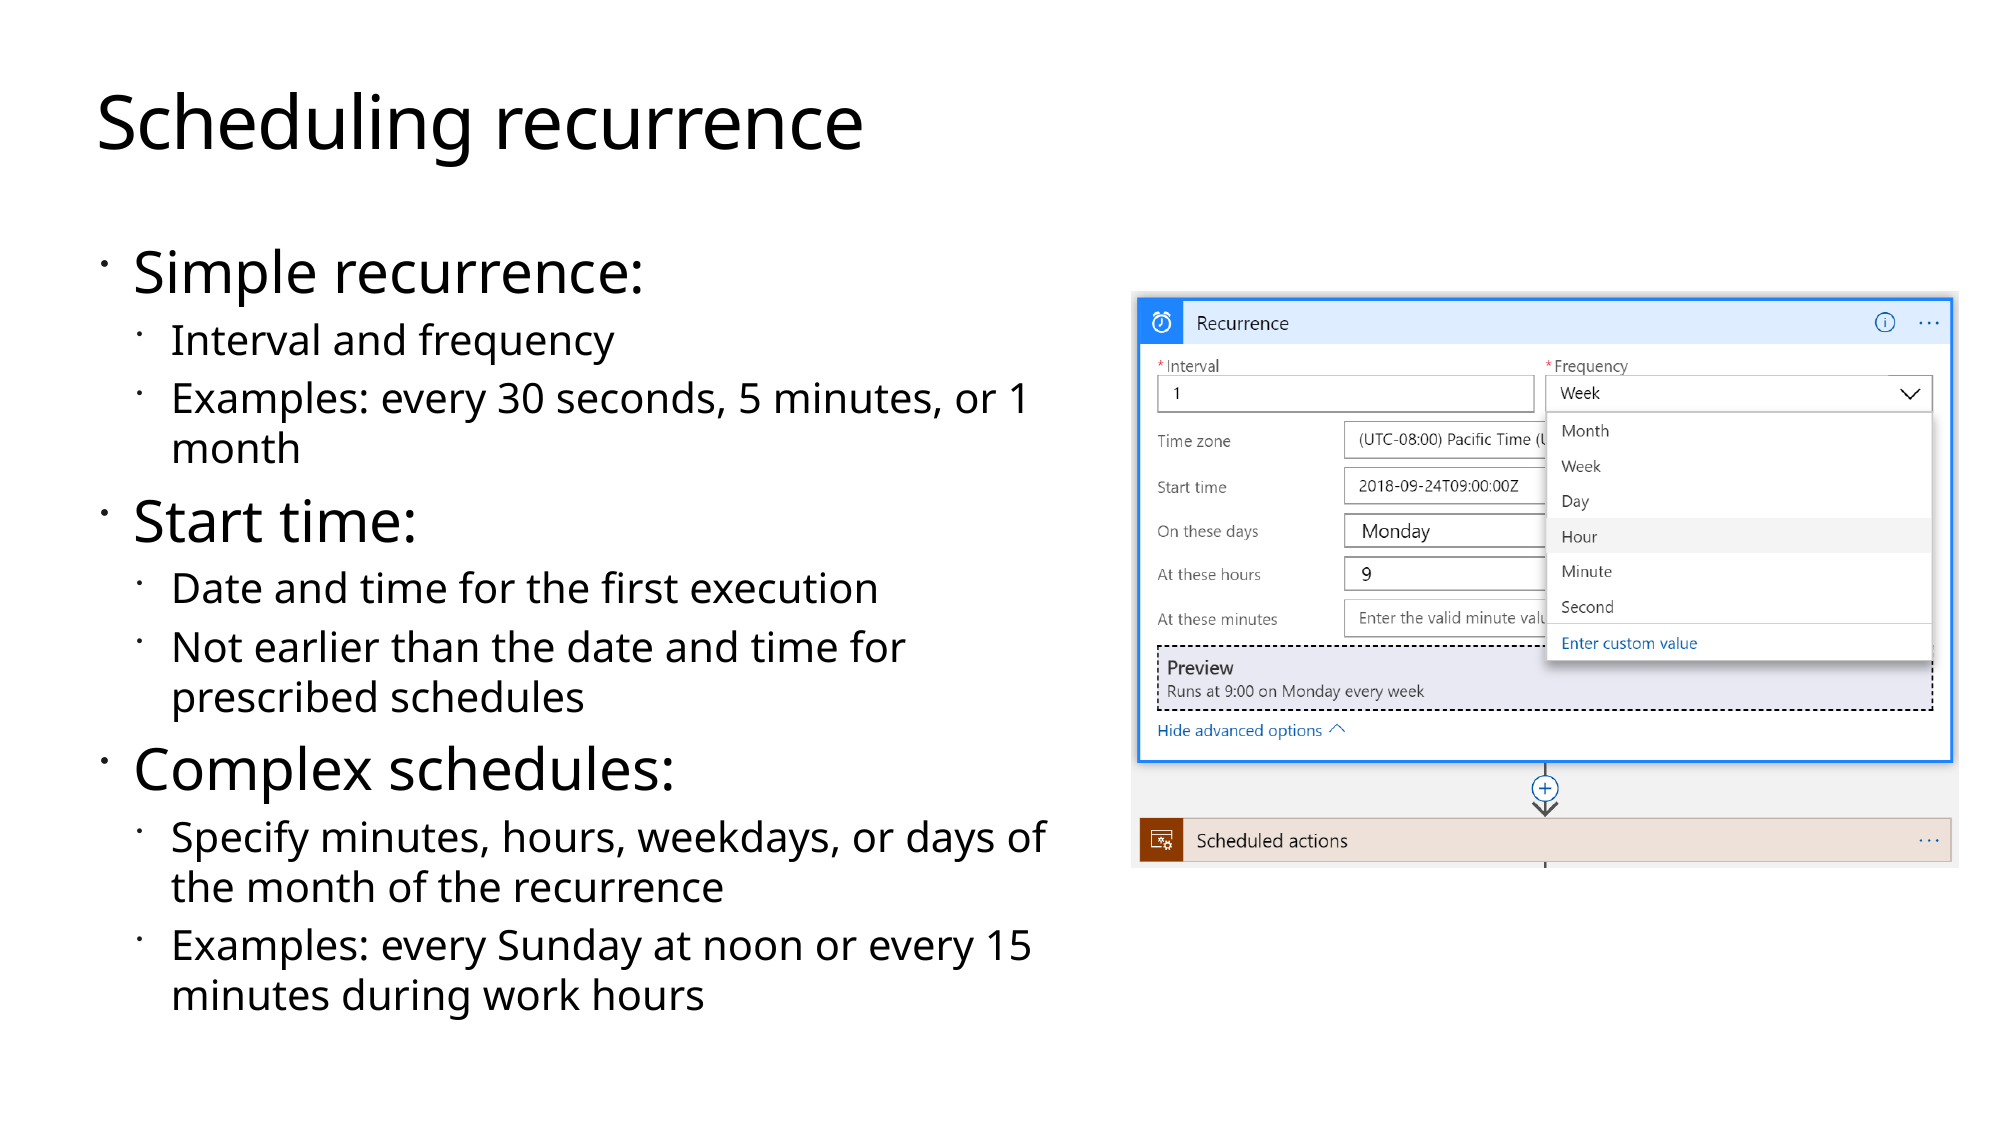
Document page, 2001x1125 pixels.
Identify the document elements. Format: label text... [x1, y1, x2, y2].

title Scheduling recurrence [96, 75, 1904, 166]
list Simple recurrence: Interval and frequency Examples: every 30 seconds, 5 minutes, or 1 month Start time: Date and time for the first execution Not earlier than the date and time for prescribed schedules Complex schedules: Specify minutes, hours, weekdays, or days of the month of the recurrence Examples: every Sunday at noon or every 15 minutes during work hours [95, 235, 1071, 1042]
picture [1131, 291, 1959, 868]
